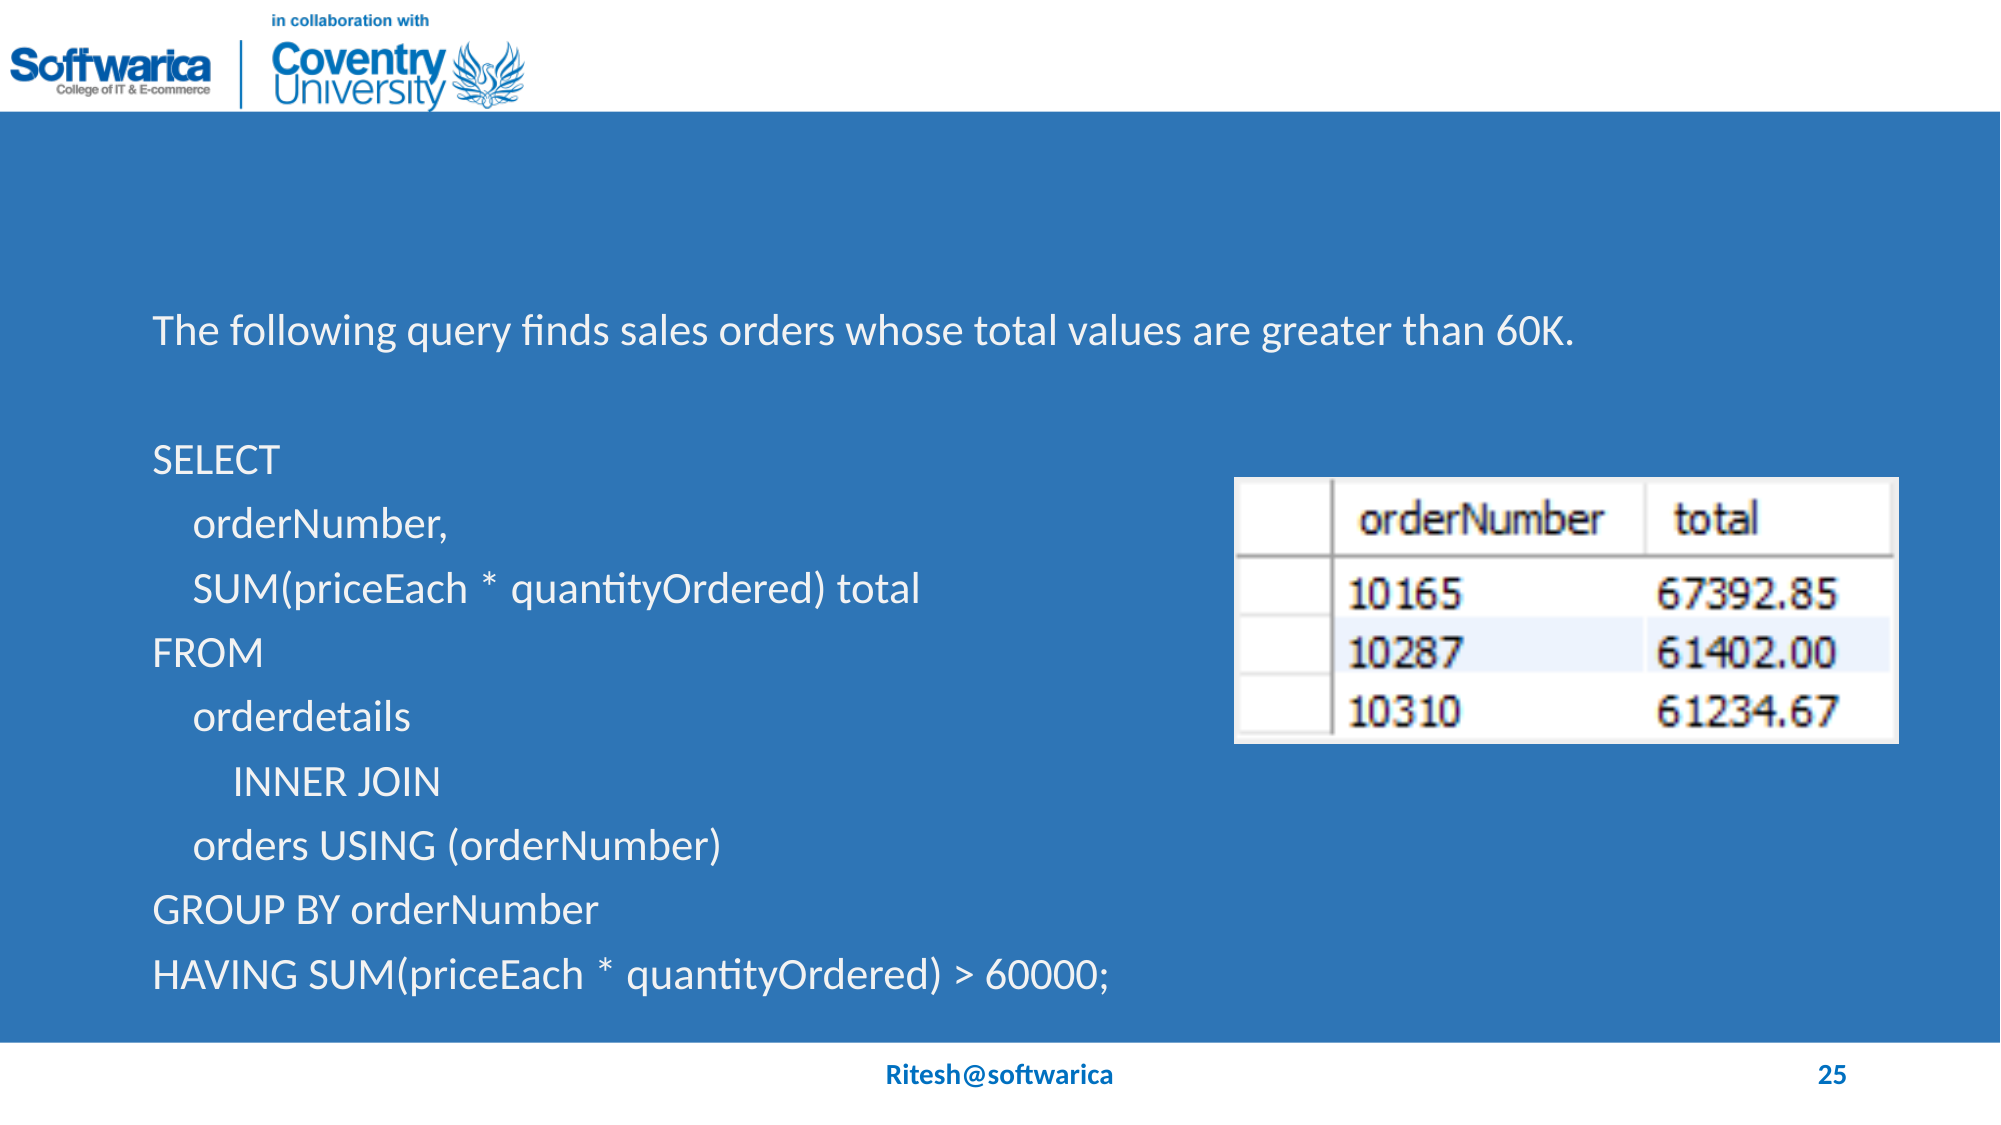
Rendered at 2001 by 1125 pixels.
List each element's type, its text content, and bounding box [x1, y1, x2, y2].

picture [1234, 477, 1899, 744]
list The following query finds sales orders whose total values are greater than 60K. SELECT orderNumber, SUM(priceEach * quantityOrdered) total FROM orderdetails INNER JOIN orders USING (orderNumber) GROUP BY orderNumber HAVING SUM(priceEach * quantityOrdered) > 60000; [137, 299, 1863, 1014]
picture [10, 14, 525, 112]
footer Ritesh@softwarica [662, 1042, 1338, 1103]
slide_number 25 [1412, 1042, 1863, 1103]
